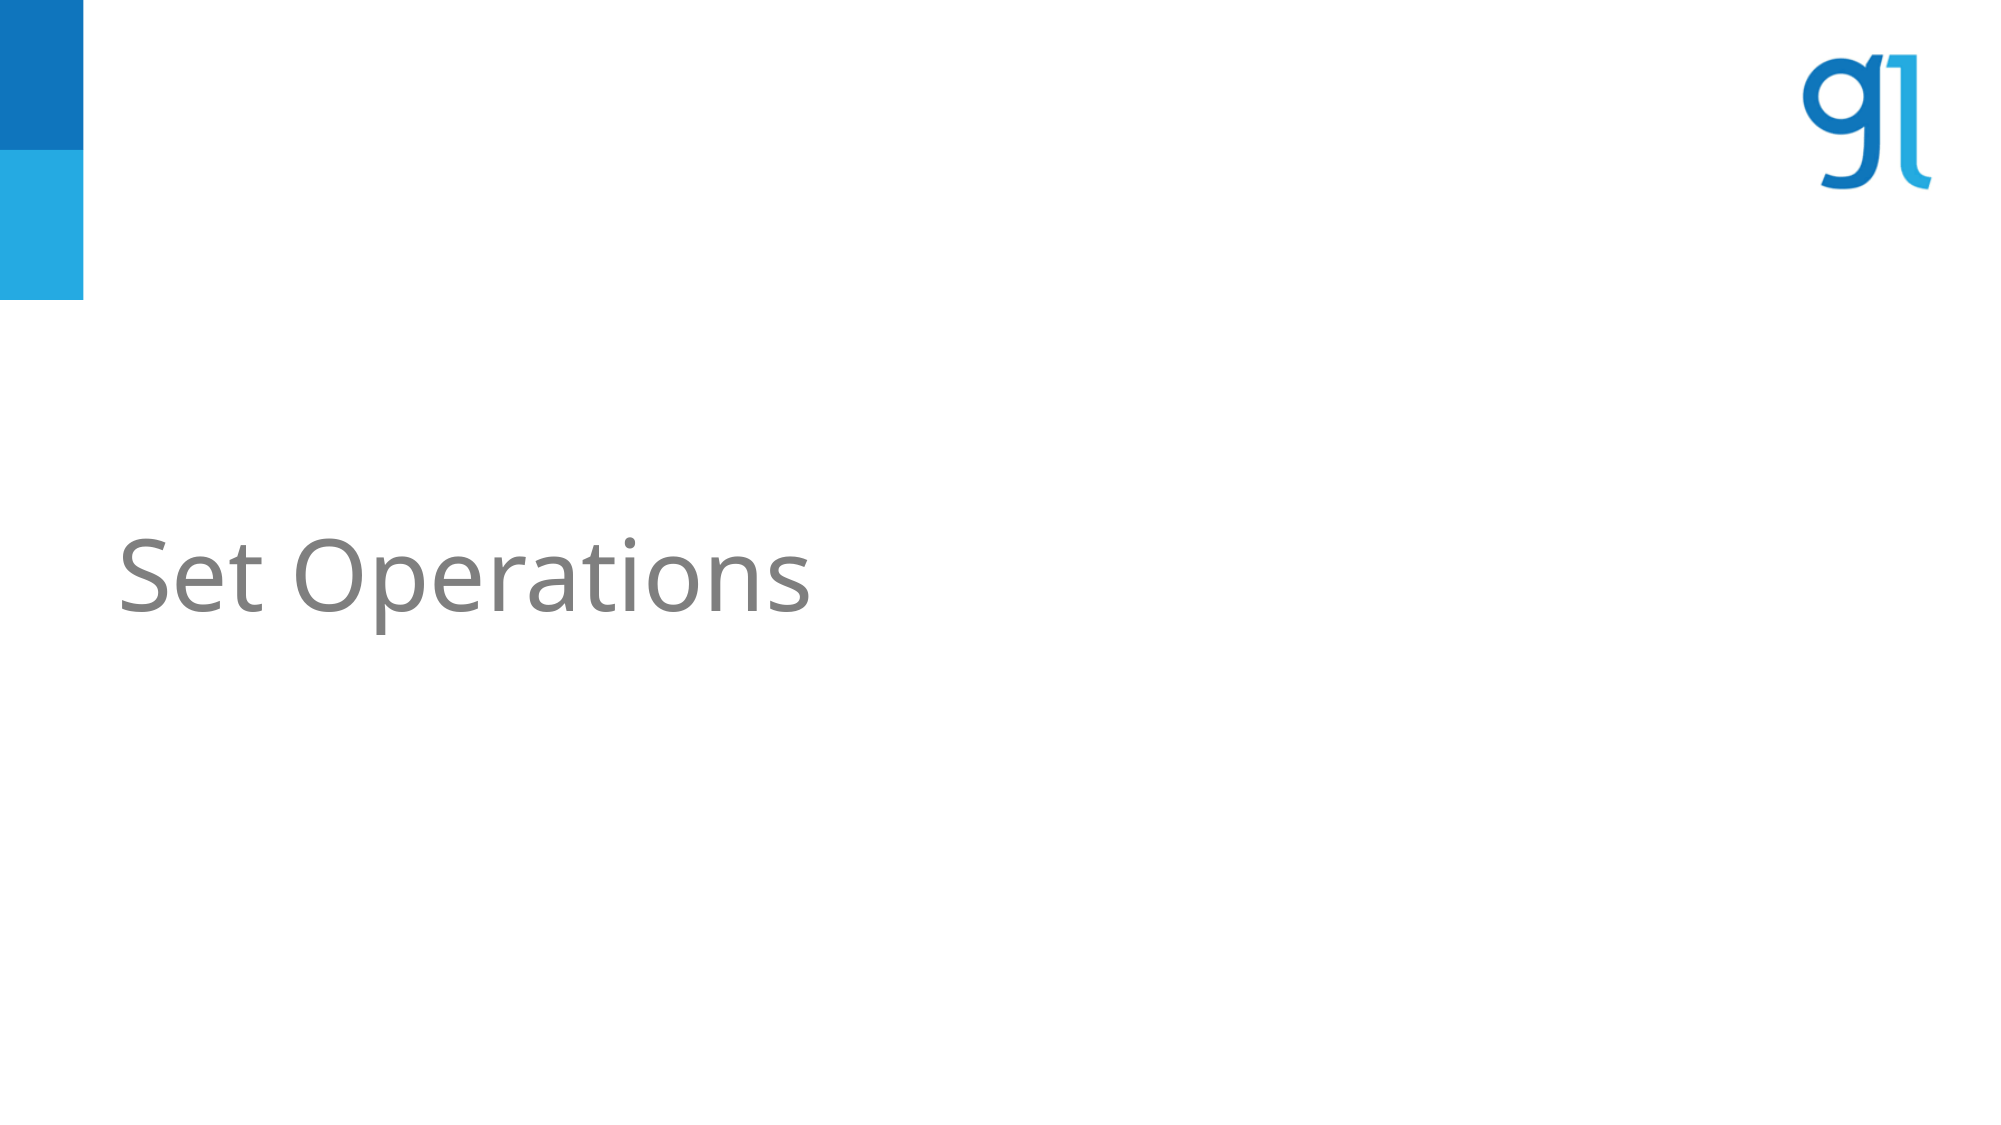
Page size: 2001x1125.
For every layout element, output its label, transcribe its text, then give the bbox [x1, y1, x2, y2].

text_box Set Operations [109, 508, 1760, 679]
text_box [0, 149, 84, 300]
picture [1766, 22, 1967, 223]
text_box [0, 0, 84, 149]
